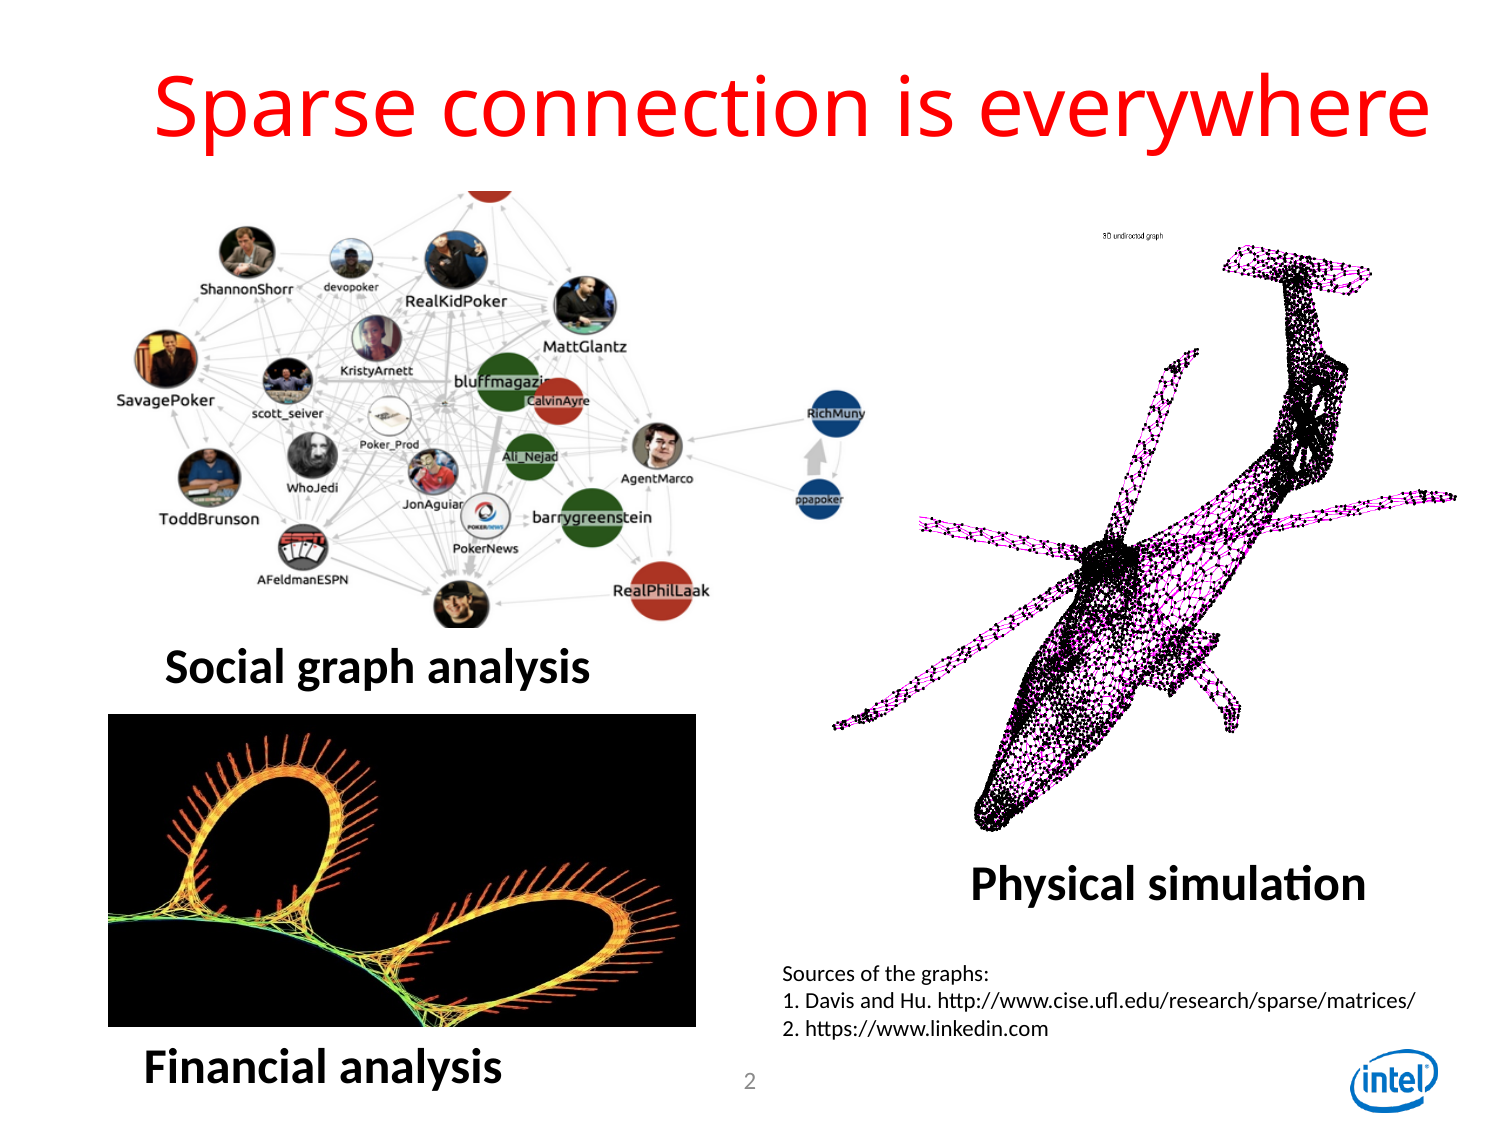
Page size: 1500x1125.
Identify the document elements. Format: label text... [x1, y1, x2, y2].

text_box Sources of the graphs: 1. Davis and Hu. http://www.cise.ufl.edu/research/sparse/matrices/ 2. https://www.linkedin.com [767, 951, 1500, 1049]
slide_number 2 [699, 1050, 925, 1110]
picture [1350, 1049, 1438, 1113]
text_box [699, 191, 1500, 919]
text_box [68, 191, 920, 703]
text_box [107, 713, 696, 1103]
title Sparse connection is everywhere [50, 9, 1500, 197]
